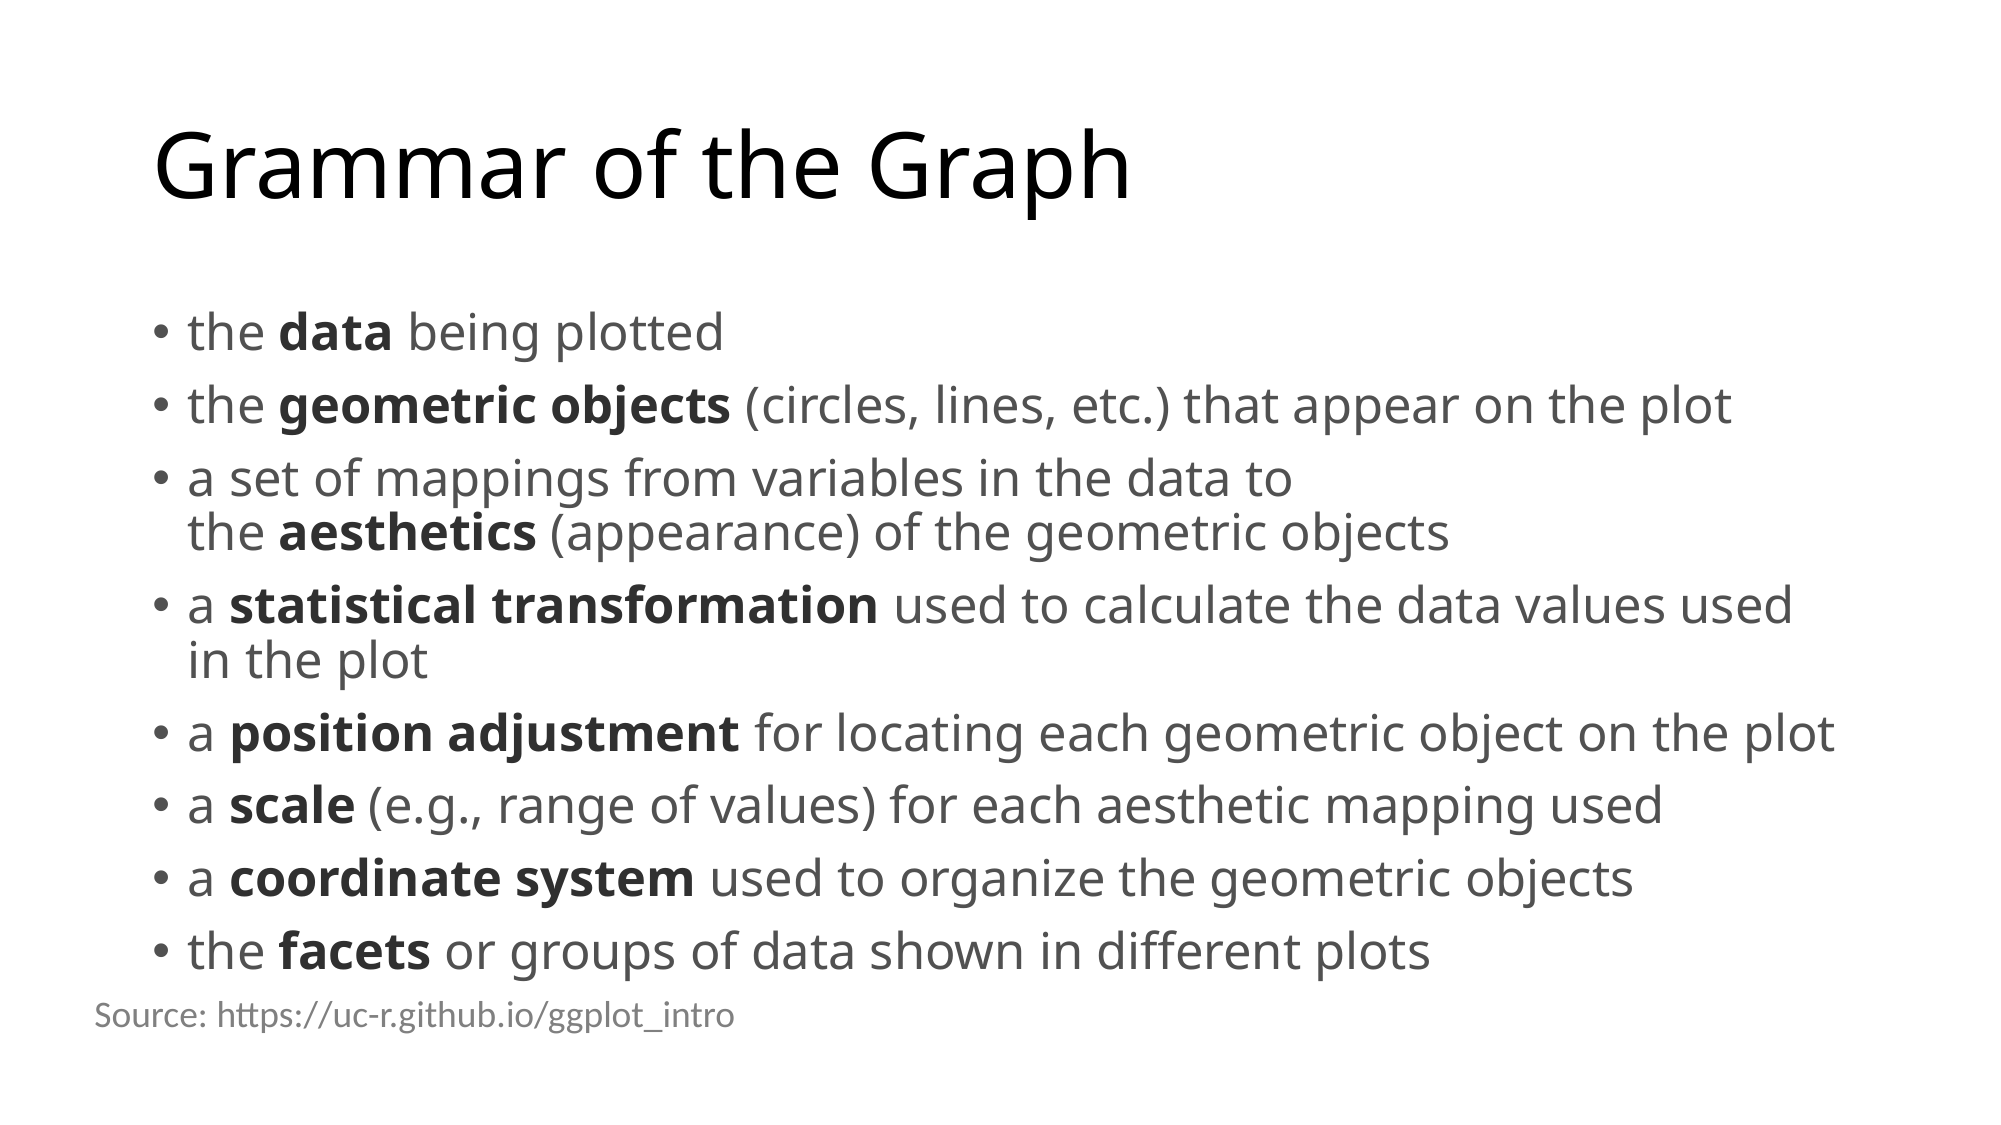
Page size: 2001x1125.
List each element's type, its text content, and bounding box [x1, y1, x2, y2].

text_box Source: https://uc-r.github.io/ggplot_intro [79, 982, 1080, 1043]
list the data being plotted the geometric objects (circles, lines, etc.) that appear on the plot a set of mappings from variables in the data to the aesthetics (appearance) of the geometric objects a statistical transformation used to calculate the data values used in the plot a position adjustment for locating each geometric object on the plot a scale (e.g., range of values) for each aesthetic mapping used a coordinate system used to organize the geometric objects the facets or groups of data shown in different plots [137, 299, 1863, 1014]
title Grammar of the Graph [137, 59, 1863, 278]
